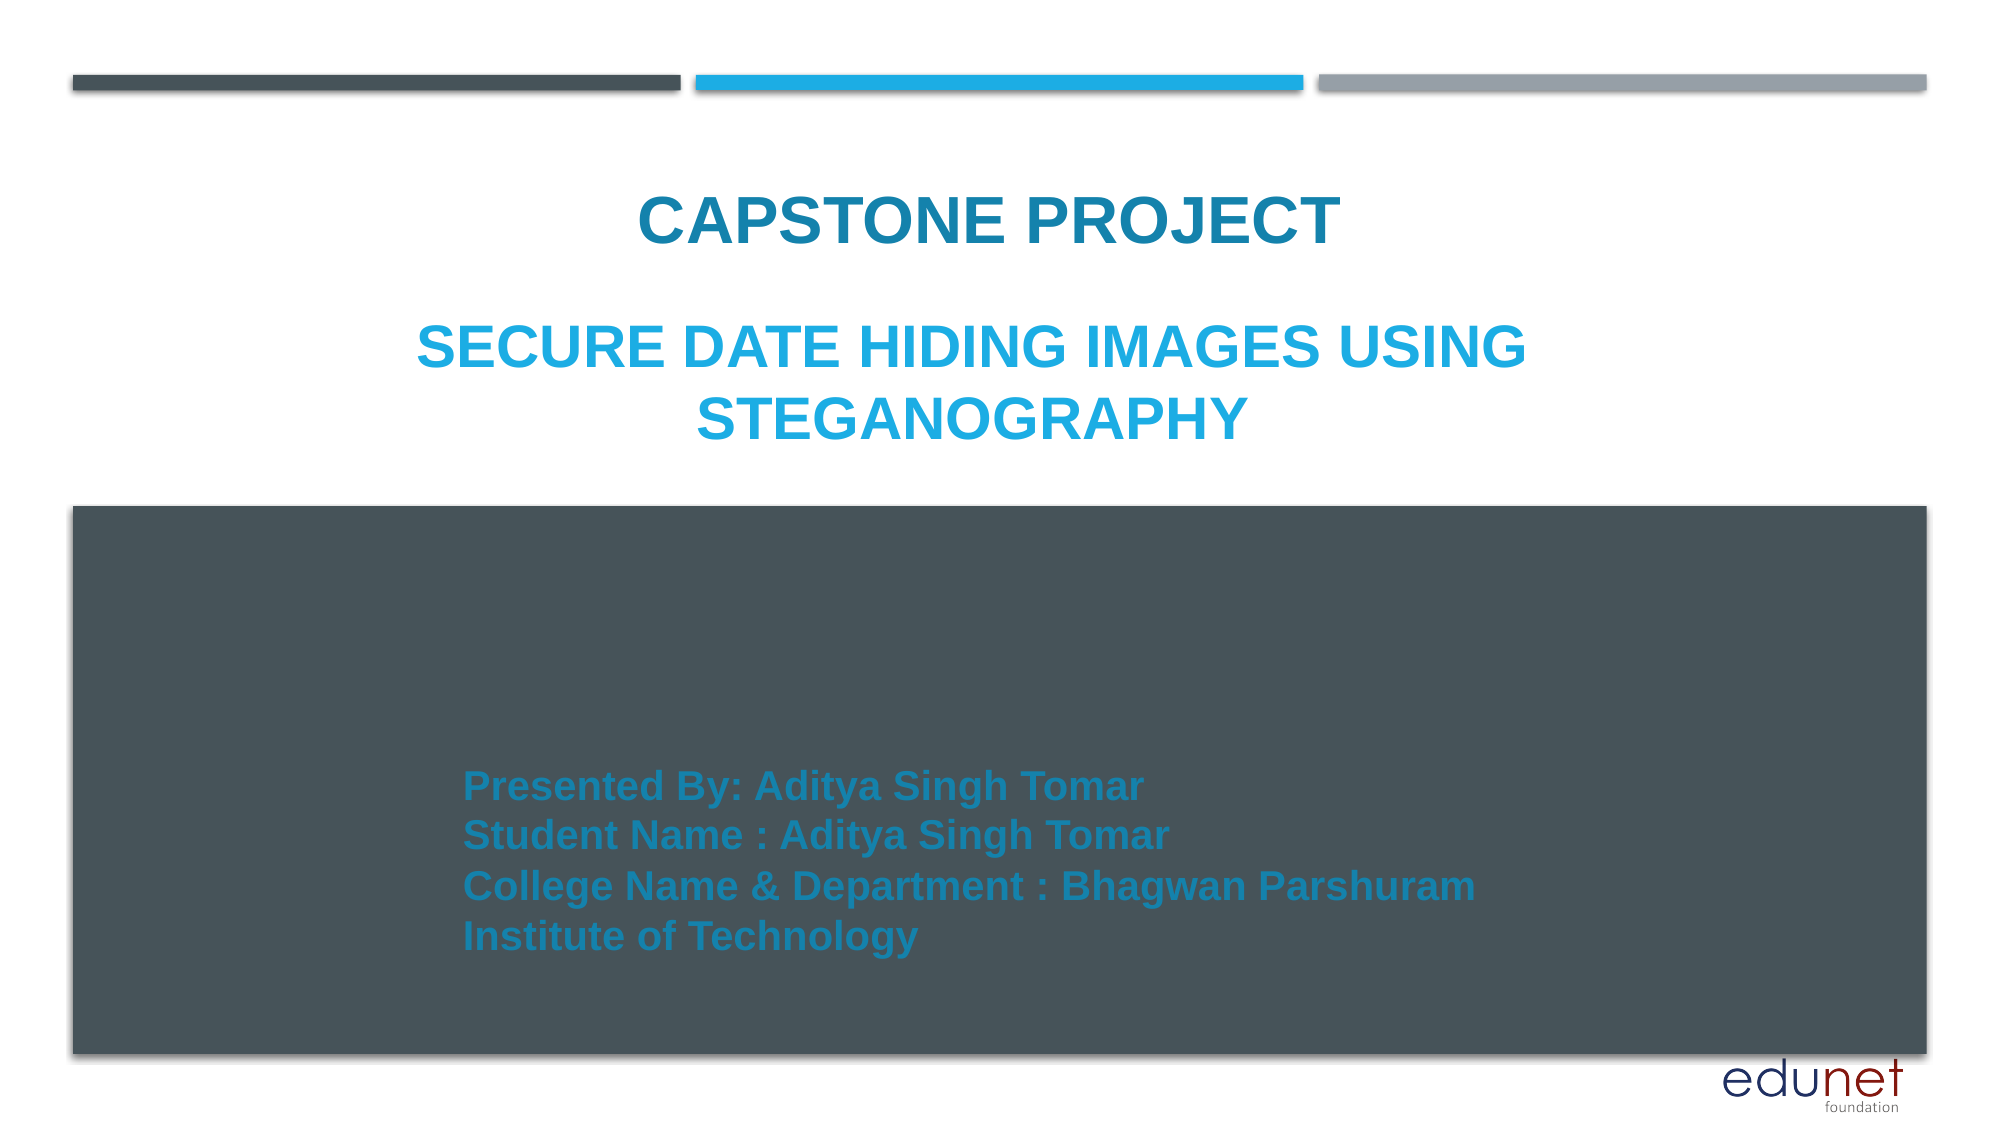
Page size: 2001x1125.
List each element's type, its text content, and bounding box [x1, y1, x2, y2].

text_box Presented By: Aditya Singh Tomar Student Name : Aditya Singh Tomar College Name & Department : Bhagwan Parshuram Institute of Technology [447, 750, 1553, 1016]
text_box CAPSTONE PROJECT [0, 169, 2000, 265]
picture [1719, 1056, 1905, 1116]
title Secure Date hiding images using steganography [222, 298, 1723, 460]
